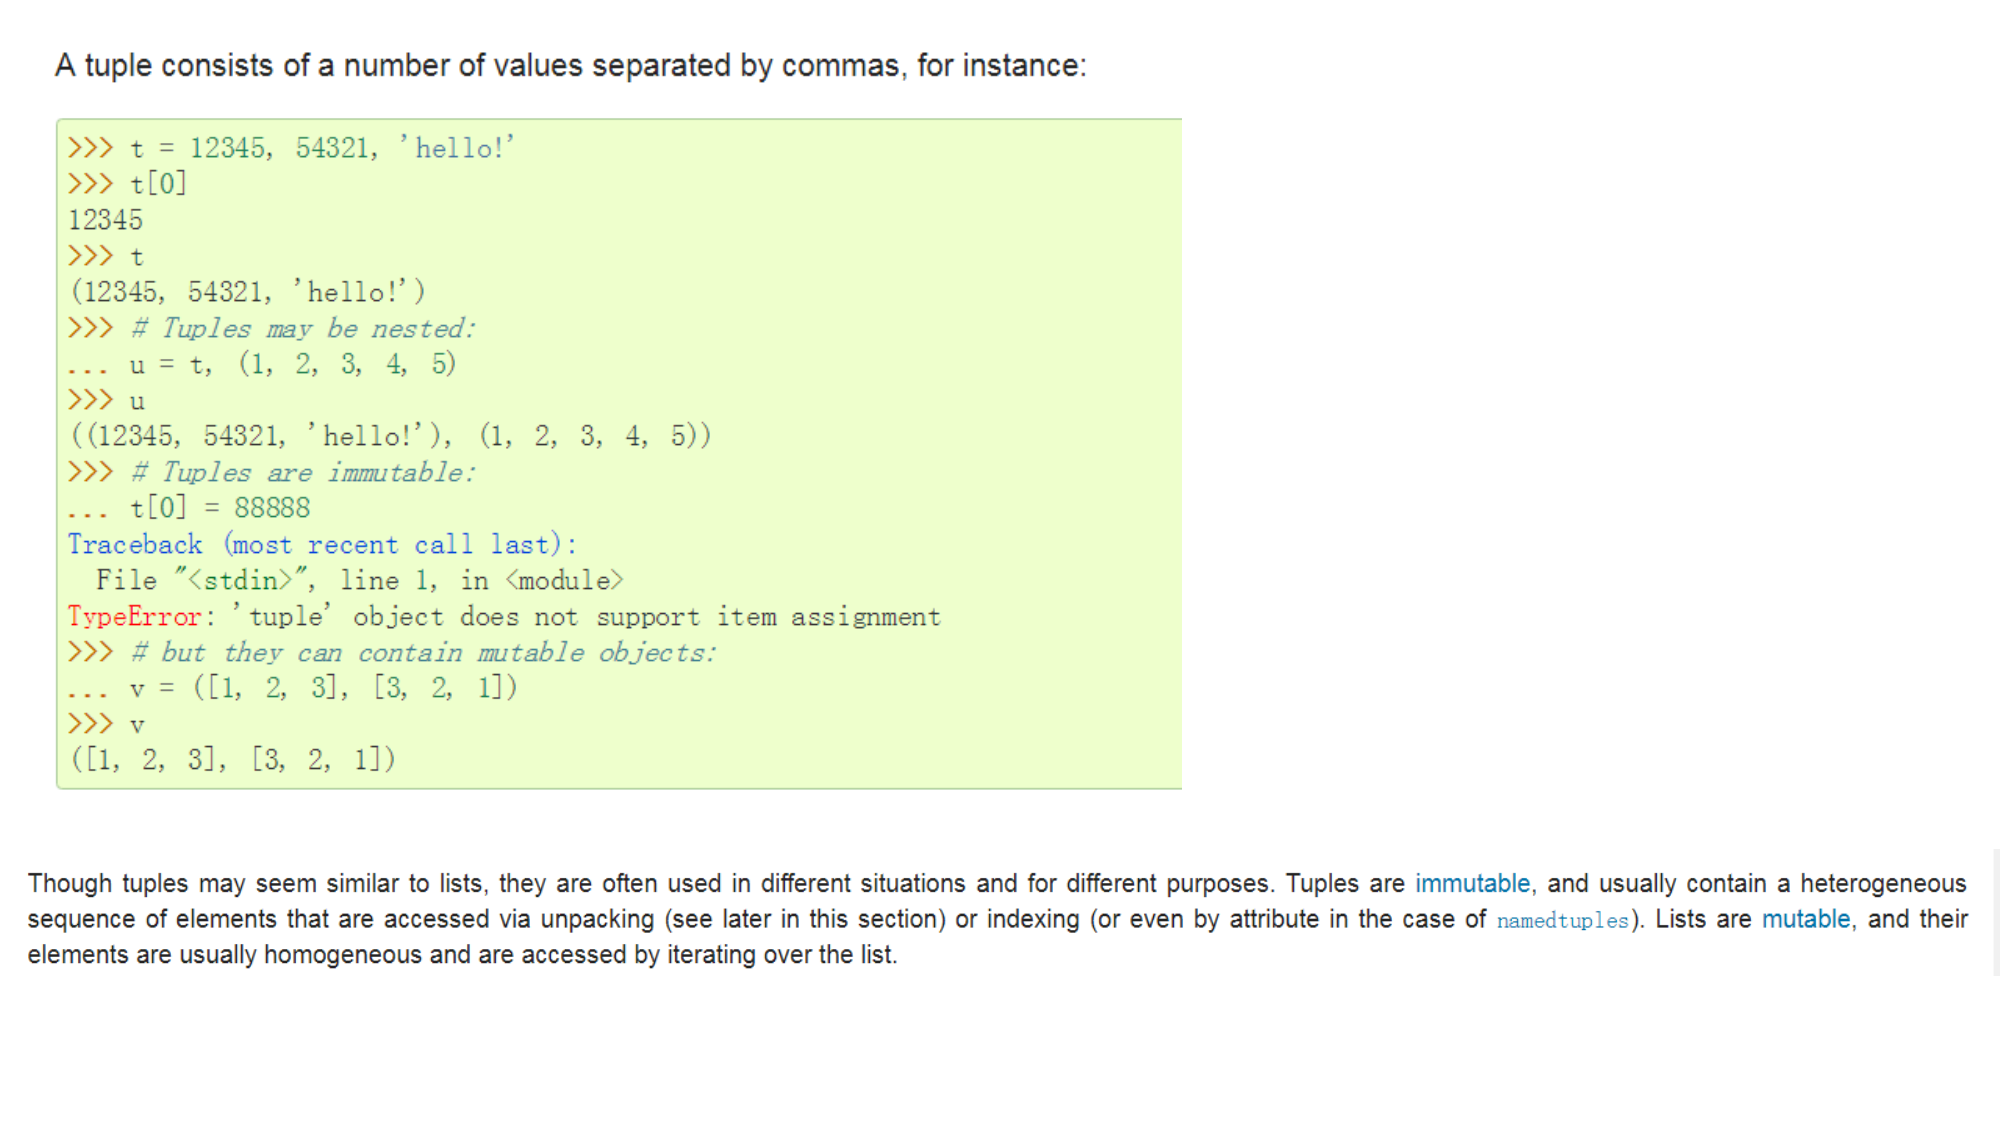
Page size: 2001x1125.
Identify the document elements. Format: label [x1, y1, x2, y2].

picture [12, 849, 2000, 976]
picture [36, 45, 1182, 793]
